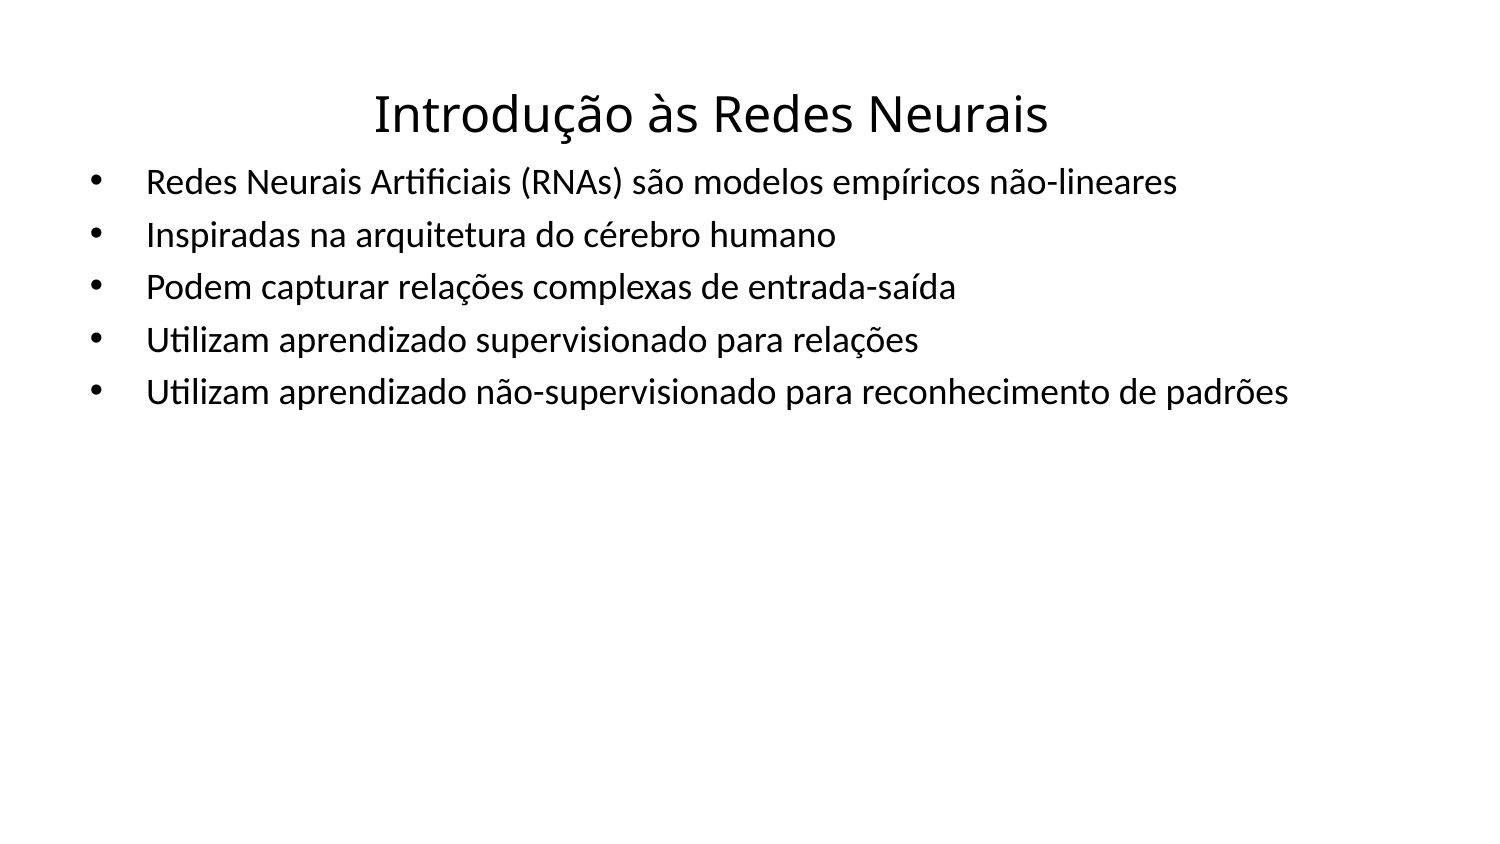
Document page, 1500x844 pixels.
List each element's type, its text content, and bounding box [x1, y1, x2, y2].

title Introdução às Redes Neurais [75, 75, 1350, 150]
list Redes Neurais Artificiais (RNAs) são modelos empíricos não-lineares Inspiradas na arquitetura do cérebro humano Podem capturar relações complexas de entrada-saída Utilizam aprendizado supervisionado para relações Utilizam aprendizado não-supervisionado para reconhecimento de padrões [75, 150, 1350, 825]
